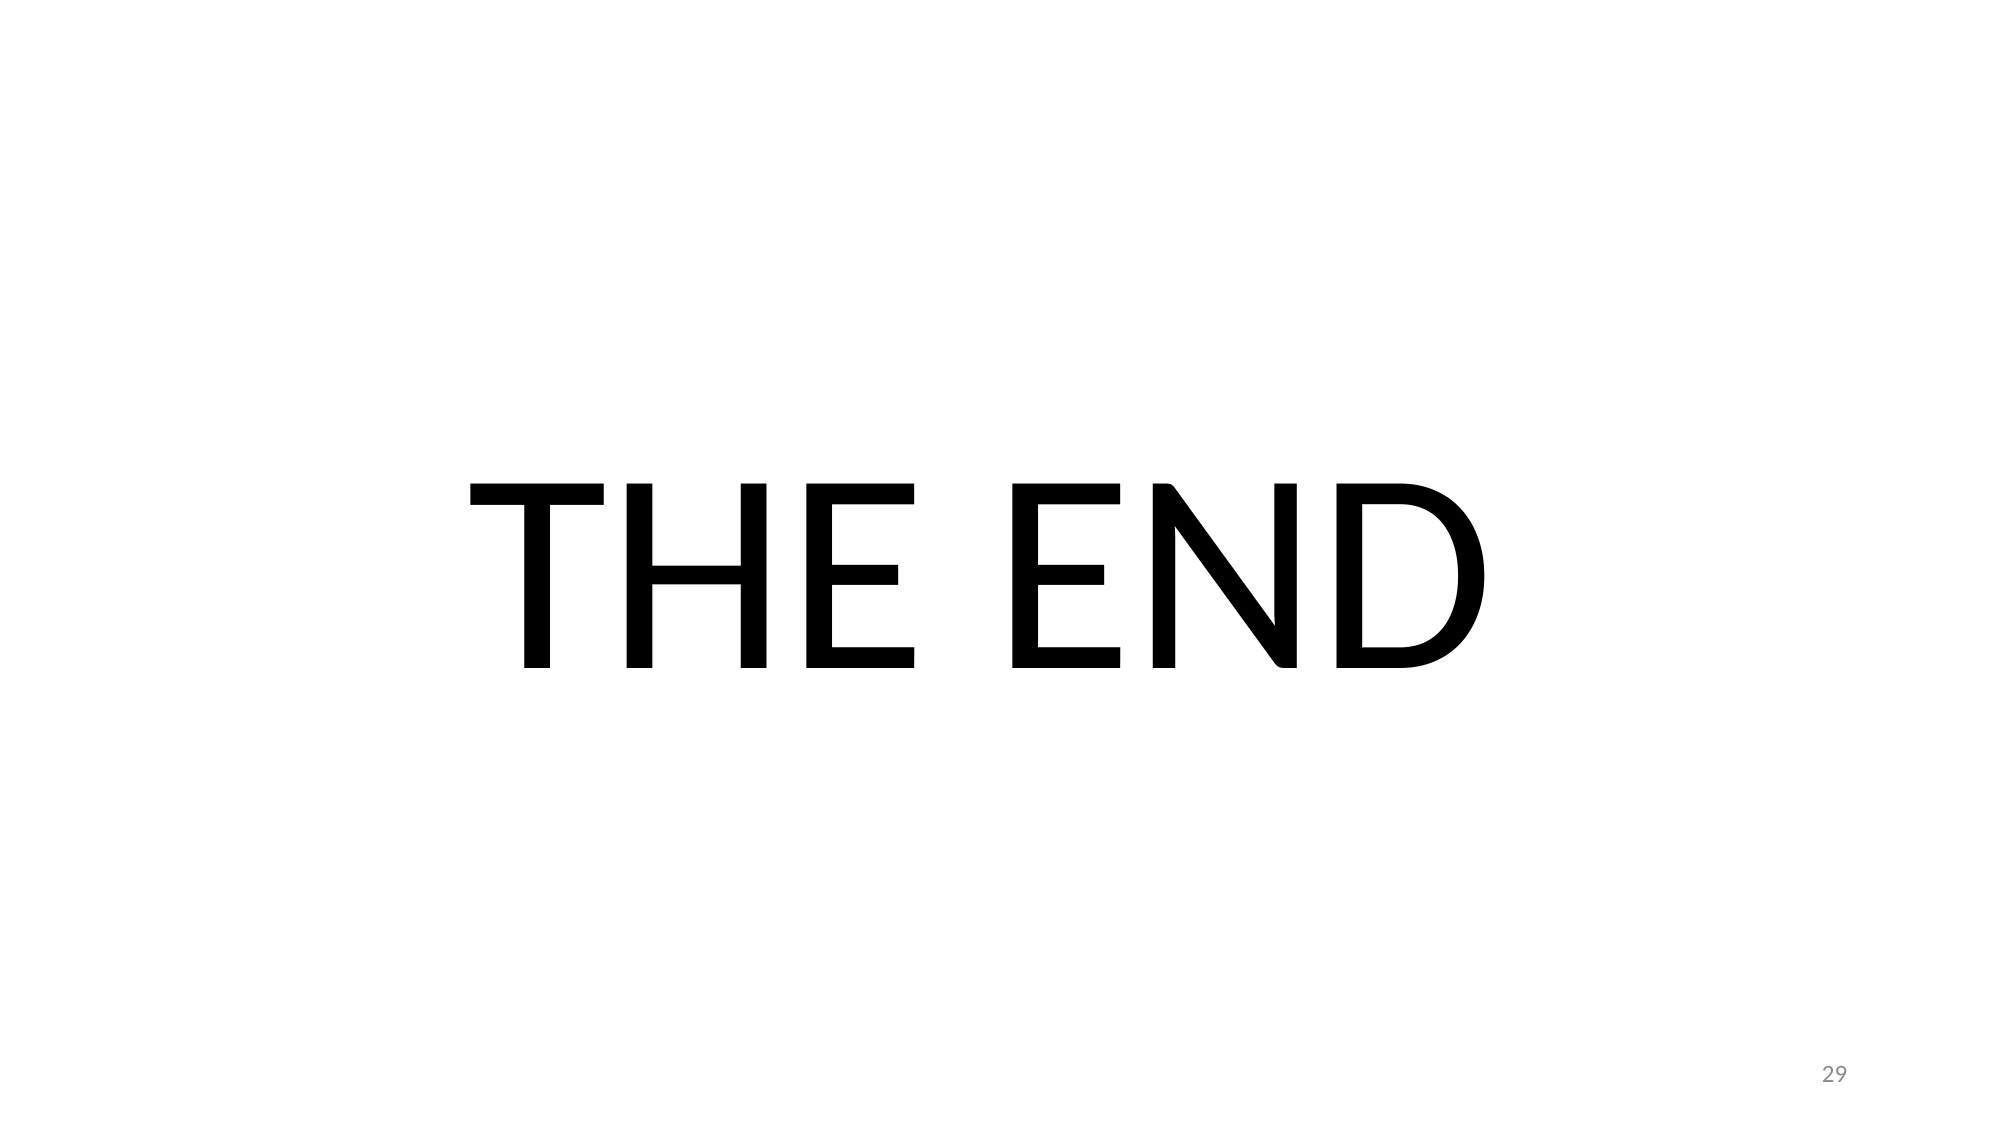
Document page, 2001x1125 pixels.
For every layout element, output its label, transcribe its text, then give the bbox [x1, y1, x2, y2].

text_box THE END [452, 373, 1511, 734]
slide_number 29 [1412, 1042, 1863, 1103]
